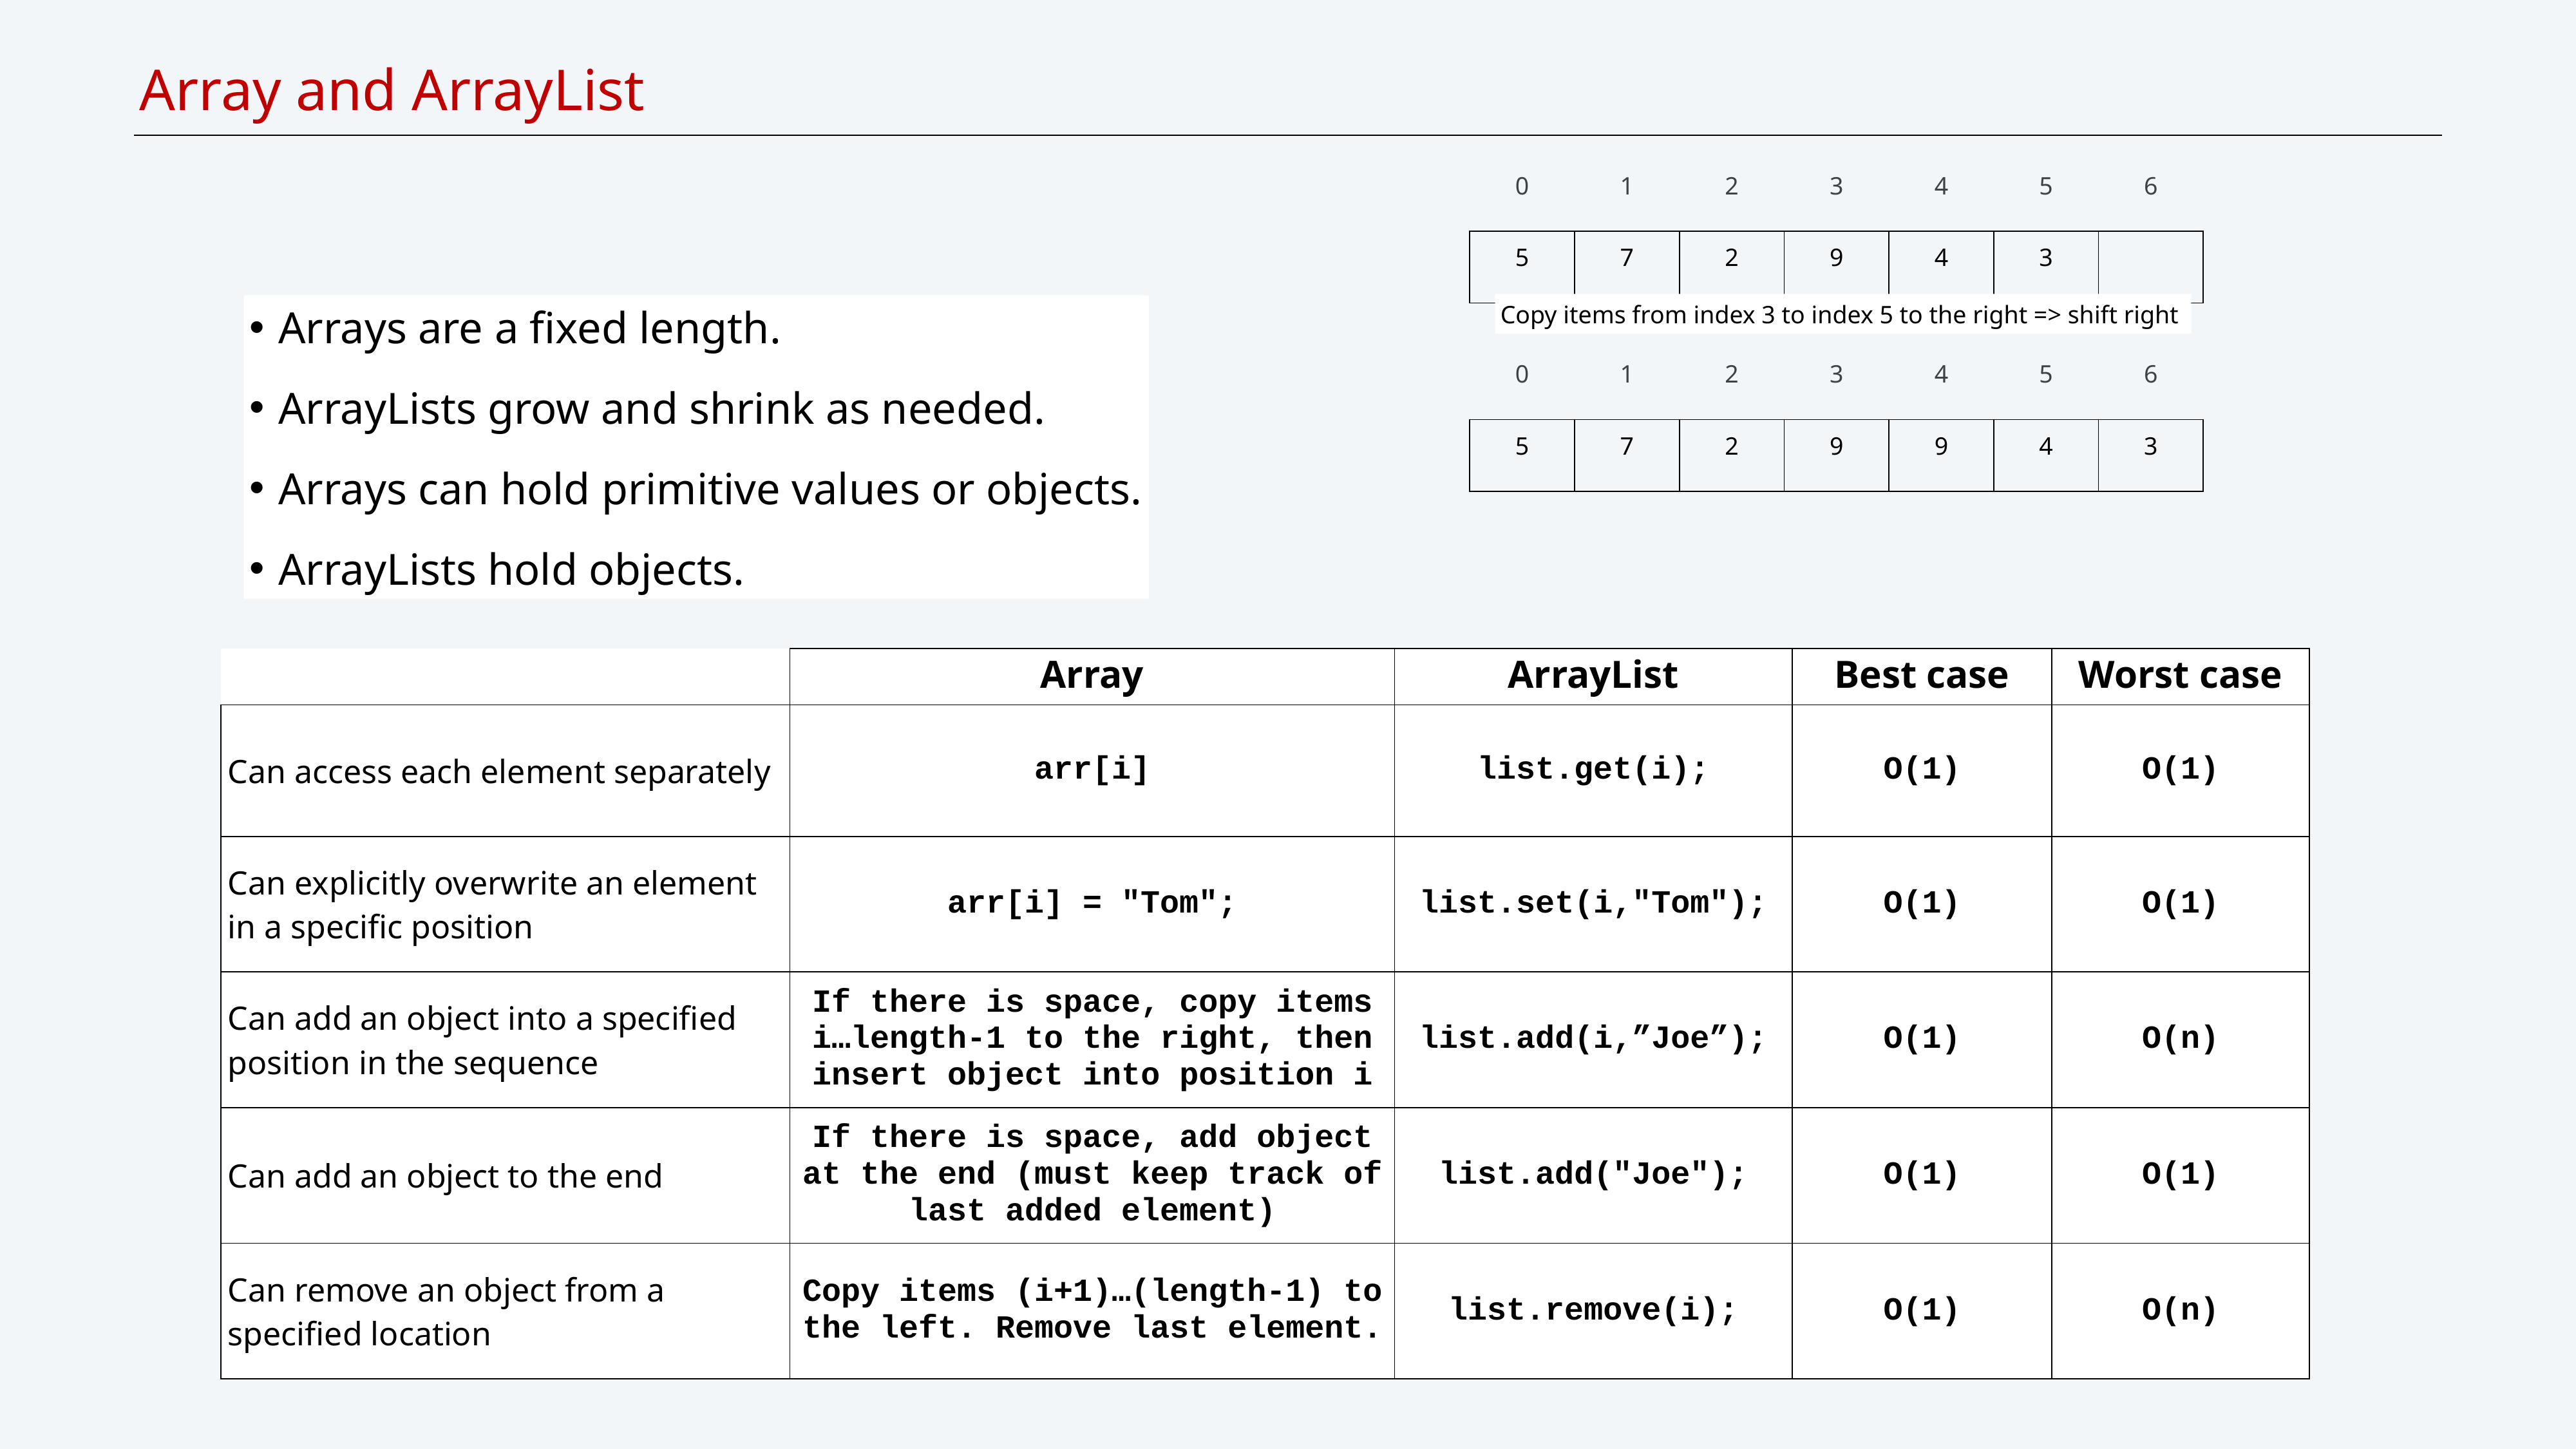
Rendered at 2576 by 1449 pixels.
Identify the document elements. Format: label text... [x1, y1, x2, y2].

table_header Array [790, 649, 1394, 705]
table_cell O(1) [1793, 705, 2051, 836]
table_cell 2 [1680, 420, 1784, 491]
text_box Copy items from index 3 to index 5 to the right => shift right [1495, 294, 2192, 334]
table_header 2 [1680, 160, 1784, 231]
table_cell O(1) [2052, 1108, 2309, 1243]
table_cell If there is space, add object at the end (must keep track of last added element) [790, 1108, 1394, 1243]
table_cell If there is space, copy items i…length-1 to the right, then insert object into position i [790, 972, 1394, 1107]
table_cell list.add(i,”Joe”); [1395, 972, 1792, 1107]
table_cell [2099, 232, 2202, 303]
table_header 0 [1470, 348, 1575, 419]
table_header 4 [1889, 160, 1994, 231]
table_header 4 [1889, 348, 1994, 419]
table_cell 7 [1575, 420, 1679, 491]
table_cell O(1) [2052, 837, 2309, 971]
table_cell Can access each element separately [222, 705, 790, 836]
table_cell 5 [1470, 420, 1574, 491]
table_cell 9 [1785, 232, 1888, 294]
table_cell list.get(i); [1395, 705, 1792, 836]
table_cell O(n) [2052, 972, 2309, 1107]
table_header 2 [1680, 348, 1784, 419]
text_box Arrays are a fixed length. ArrayLists grow and shrink as needed. Arrays can hold primitive values or objects. ArrayLists hold objects. [243, 295, 1149, 599]
table_header 1 [1575, 348, 1680, 419]
table_cell 2 [1680, 232, 1784, 294]
table_cell O(1) [2052, 705, 2309, 836]
table_cell 9 [1785, 420, 1888, 491]
table_header Best case [1793, 649, 2051, 705]
table_header 6 [2098, 348, 2203, 419]
table_header 1 [1575, 160, 1680, 231]
table_cell 4 [1889, 232, 1993, 294]
table_cell arr[i] [790, 705, 1394, 836]
table_header 3 [1784, 160, 1889, 231]
table_cell Can explicitly overwrite an element in a specific position [222, 837, 790, 971]
table_header Worst case [2052, 649, 2309, 705]
table_cell 3 [2099, 420, 2202, 491]
table_header 5 [1994, 160, 2098, 231]
table_cell list.remove(i); [1395, 1244, 1792, 1378]
table_header ArrayList [1395, 649, 1792, 705]
title Array and ArrayList [133, 39, 2320, 136]
table_cell 3 [1994, 232, 2098, 294]
table_header [221, 649, 790, 705]
table_cell 9 [1889, 420, 1993, 491]
table_cell list.set(i,"Tom"); [1395, 837, 1792, 971]
table_cell O(1) [1793, 1108, 2051, 1243]
table_cell O(1) [1793, 837, 2051, 971]
table_header 0 [1470, 160, 1575, 231]
table_header 6 [2098, 160, 2203, 231]
table_cell 4 [1994, 420, 2098, 491]
table_cell O(1) [1793, 972, 2051, 1107]
table_cell 5 [1470, 232, 1574, 303]
table_header 5 [1994, 348, 2098, 419]
table_cell 7 [1575, 232, 1679, 294]
table_cell Can add an object into a specified position in the sequence [222, 972, 790, 1107]
table_cell Can add an object to the end [222, 1108, 790, 1243]
table_cell list.add("Joe"); [1395, 1108, 1792, 1243]
table_header 3 [1784, 348, 1889, 419]
table_cell Copy items (i+1)…(length-1) to the left. Remove last element. [790, 1244, 1394, 1378]
table_cell Can remove an object from a specified location [222, 1244, 790, 1378]
table_cell arr[i] = "Tom"; [790, 837, 1394, 971]
table_cell O(1) [1793, 1244, 2051, 1378]
table_cell O(n) [2052, 1244, 2309, 1378]
